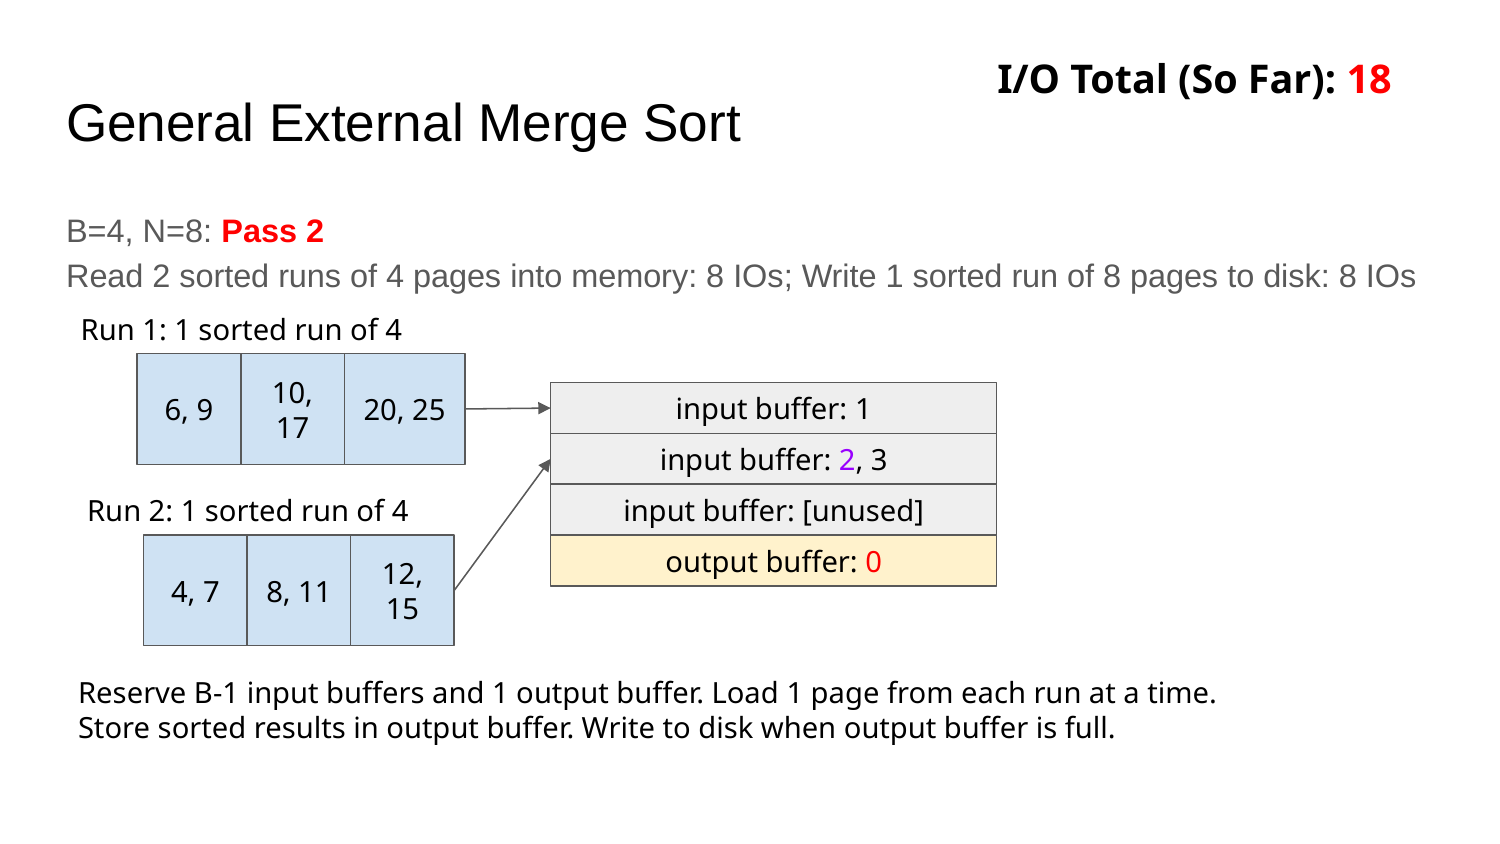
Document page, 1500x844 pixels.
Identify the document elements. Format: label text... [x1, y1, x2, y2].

title General External Merge Sort [51, 72, 1449, 167]
text_box input buffer: 2, 3 [550, 433, 997, 484]
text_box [454, 458, 551, 591]
text_box Reserve B-1 input buffers and 1 output buffer. Load 1 page from each run at a time. Store sorted results in output buffer. Write to disk when output buffer is full. [63, 658, 1236, 819]
text_box 6, 9 [137, 353, 240, 465]
text_box 12, 15 [350, 534, 455, 646]
text_box input buffer: [unused] [555, 484, 997, 535]
text_box input buffer: 1 [550, 382, 997, 433]
text_box Run 2: 1 sorted run of 4 pages [39, 477, 448, 529]
text_box output buffer: 0 [555, 535, 997, 587]
text_box 4, 7 [143, 534, 247, 646]
text_box Run 1: 1 sorted run of 4 pages [33, 296, 450, 348]
text_box 20, 25 [344, 353, 465, 465]
text_box 10, 17 [240, 353, 344, 465]
text_box I/O Total (So Far): 18 [982, 39, 1445, 127]
list B=4, N=8: Pass 2 Read 2 sorted runs of 4 pages into memory: 8 IOs; Write 1 sorted run of 8 pages to disk: 8 IOs [51, 189, 1449, 310]
text_box 8, 11 [247, 534, 350, 646]
